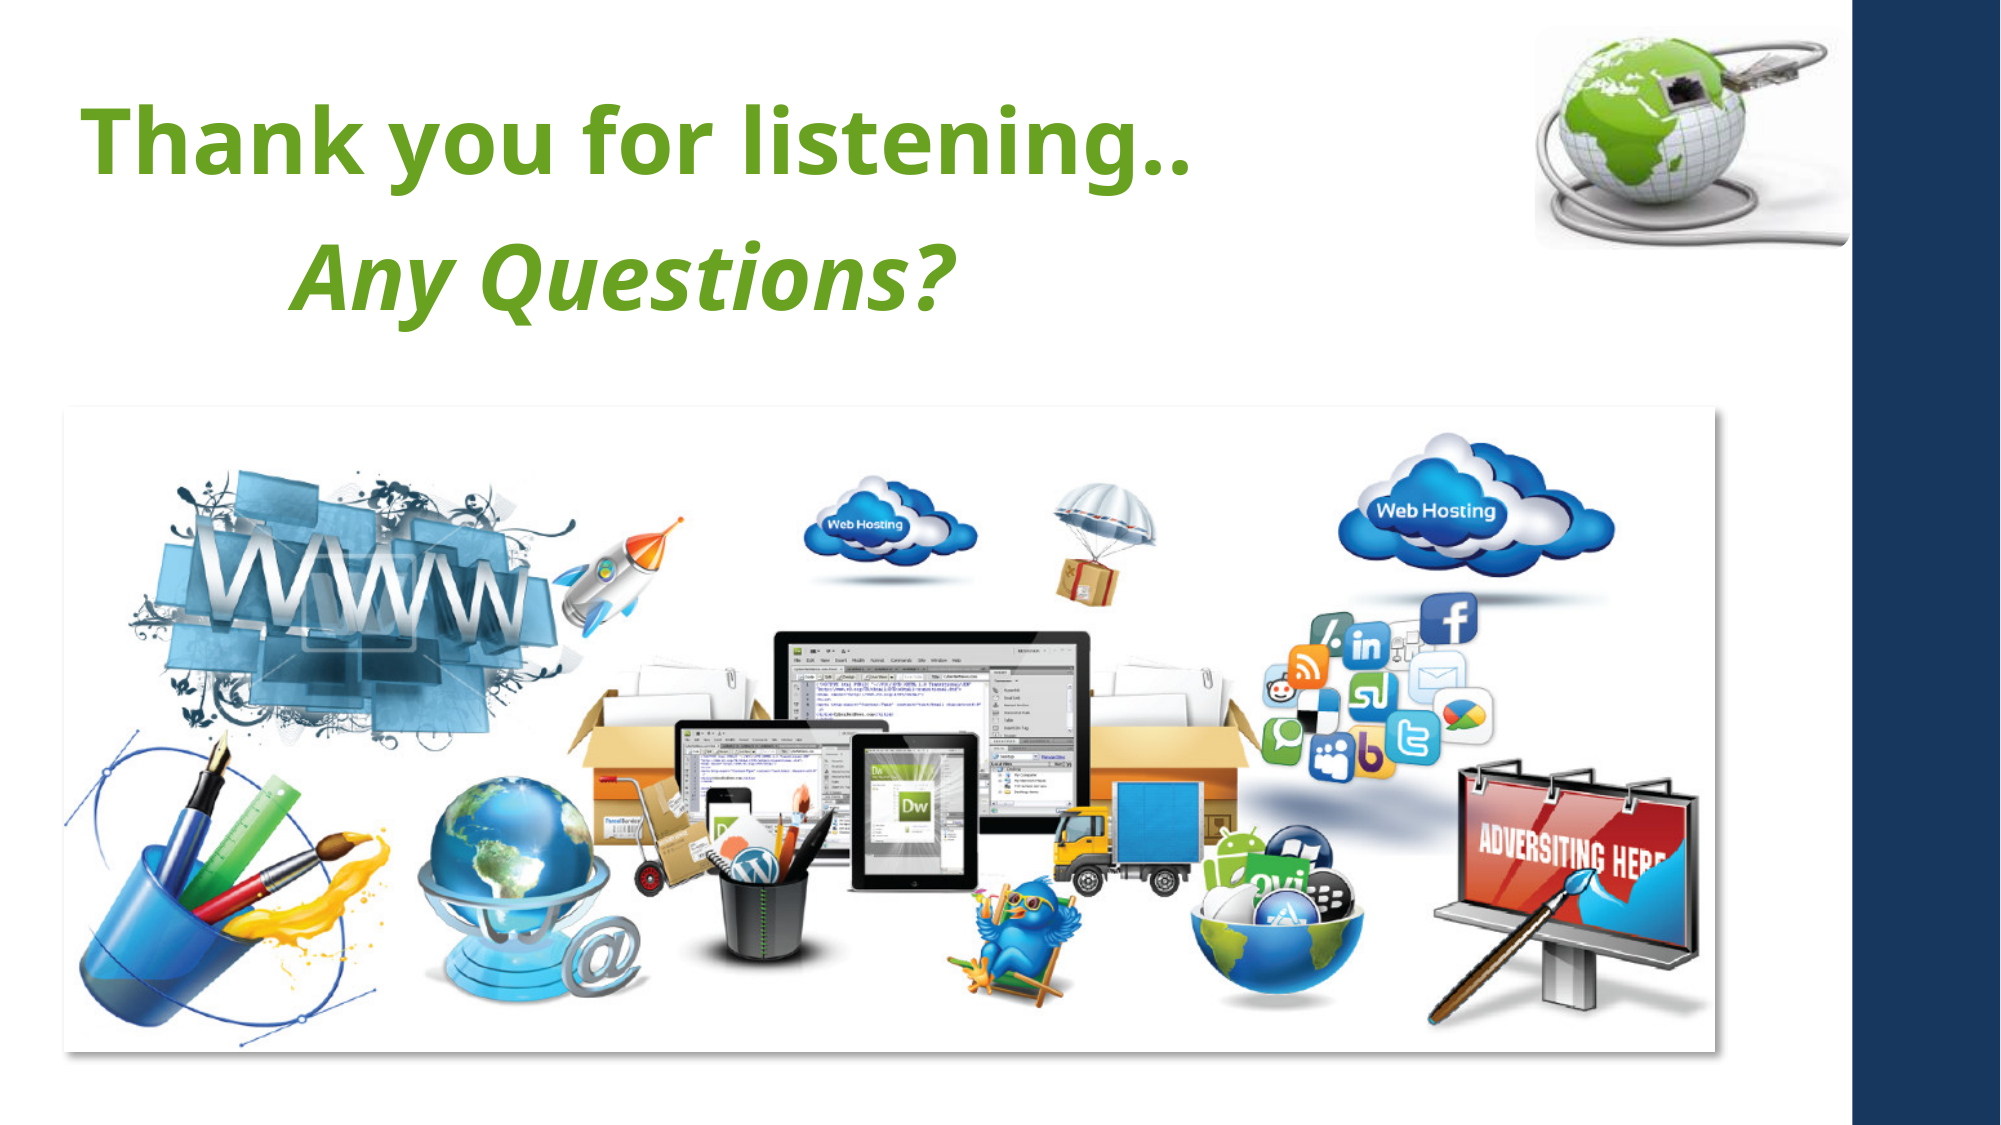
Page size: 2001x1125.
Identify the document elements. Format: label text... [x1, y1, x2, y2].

picture [1534, 25, 1851, 250]
text_box Thank you for listening.. Any Questions? [64, 75, 1350, 337]
picture [64, 407, 1715, 1053]
